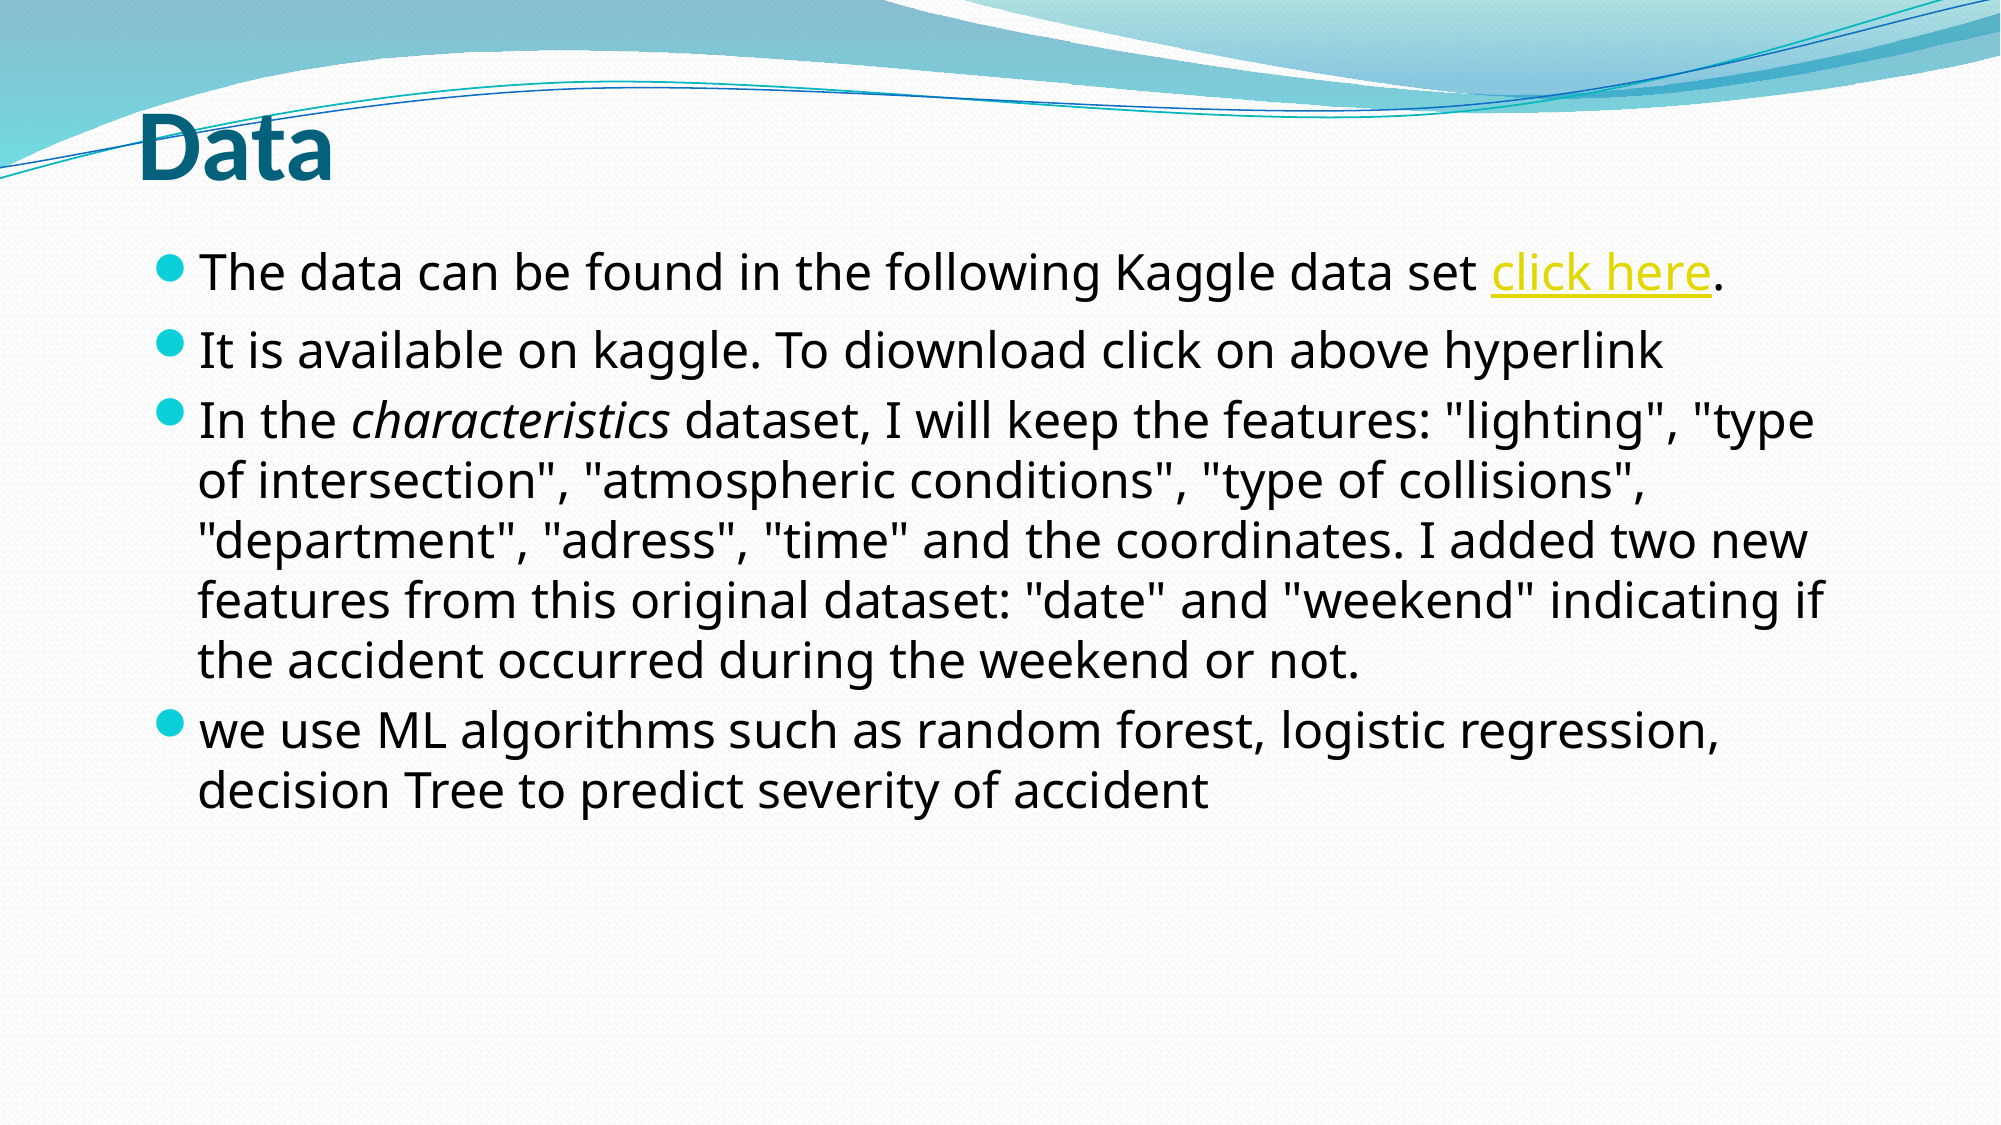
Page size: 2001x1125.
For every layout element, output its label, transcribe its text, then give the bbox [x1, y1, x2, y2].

list The data can be found in the following Kaggle data set click here. It is available on kaggle. To diownload click on above hyperlink In the characteristics dataset, I will keep the features: "lighting", "type of intersection", "atmospheric conditions", "type of collisions", "department", "adress", "time" and the coordinates. I added two new features from this original dataset: "date" and "weekend" indicating if the accident occurred during the weekend or not. we use ML algorithms such as random forest, logistic regression, decision Tree to predict severity of accident [137, 233, 1863, 1014]
title Data [137, 70, 1863, 201]
